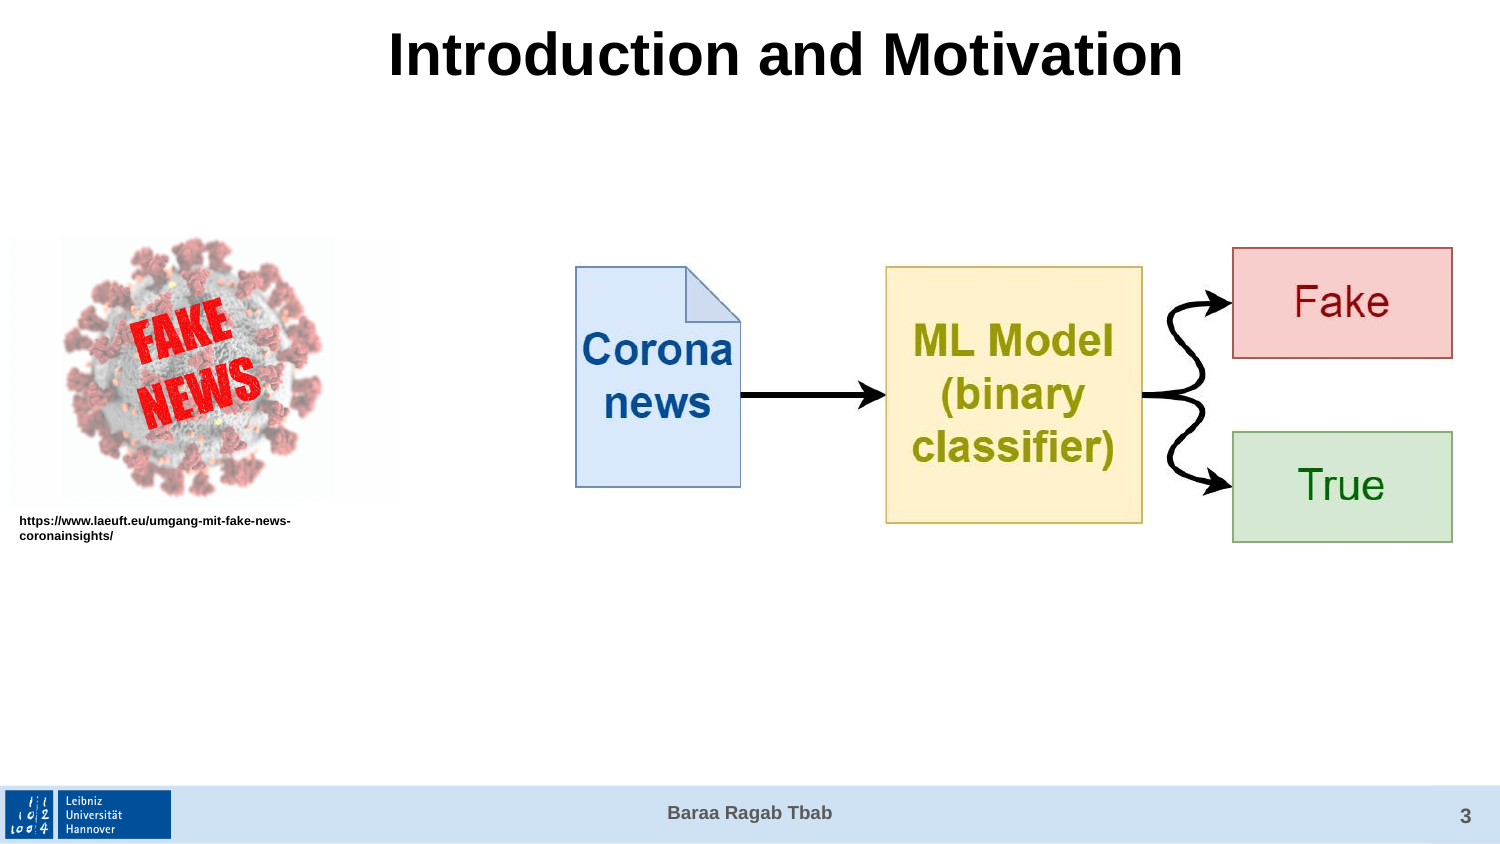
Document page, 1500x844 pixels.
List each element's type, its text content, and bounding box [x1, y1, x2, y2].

picture [8, 236, 394, 508]
picture [574, 247, 1455, 544]
subtitle Introduction and Motivation [0, 0, 1500, 109]
picture [0, 785, 176, 844]
subtitle Baraa Ragab Tbab [176, 785, 1431, 844]
text_box https://www.laeuft.eu/umgang-mit-fake-news-coronainsights/ [4, 510, 398, 558]
text_box 3 [1431, 785, 1500, 844]
